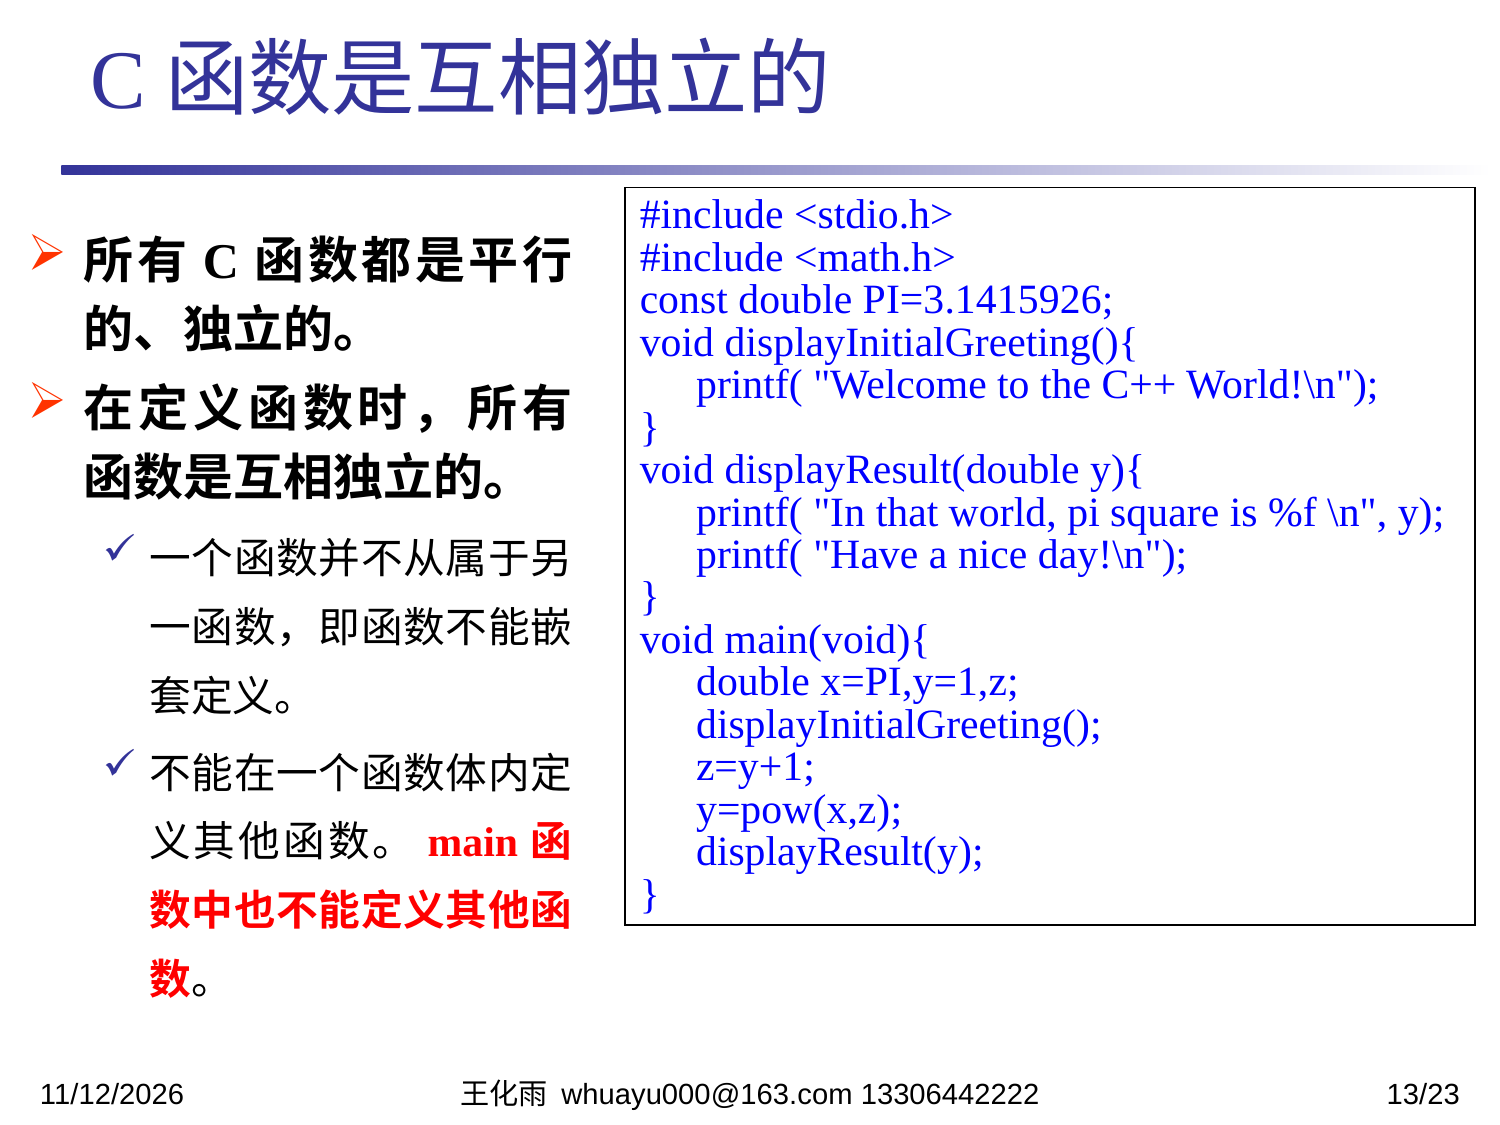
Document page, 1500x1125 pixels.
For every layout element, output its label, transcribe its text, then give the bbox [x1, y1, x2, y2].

slide_number 13/23 [1187, 1074, 1476, 1103]
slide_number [24, 1074, 376, 1103]
list 所有C函数都是平行的、独立的。 在定义函数时，所有函数是互相独立的。 一个函数并不从属于另一函数，即函数不能嵌套定义。 不能在一个函数体内定义其他函数。main函数中也不能定义其他函数。 [12, 212, 588, 1050]
footer 王化雨 whuayu000@163.com 13306442222 [387, 1074, 1113, 1103]
title C函数是互相独立的 [75, 24, 1475, 125]
text_box #include <stdio.h> #include <math.h> const double PI=3.1415926; void displayInitialGreeting(){ printf( "Welcome to the C++ World!\n"); } void displayResult(double y){ printf( "In that world, pi square is %f \n", y); printf( "Have a nice day!\n"); } void main(void){ double x=PI,y=1,z; displayInitialGreeting(); z=y+1; y=pow(x,z); displayResult(y); } [624, 187, 1475, 925]
